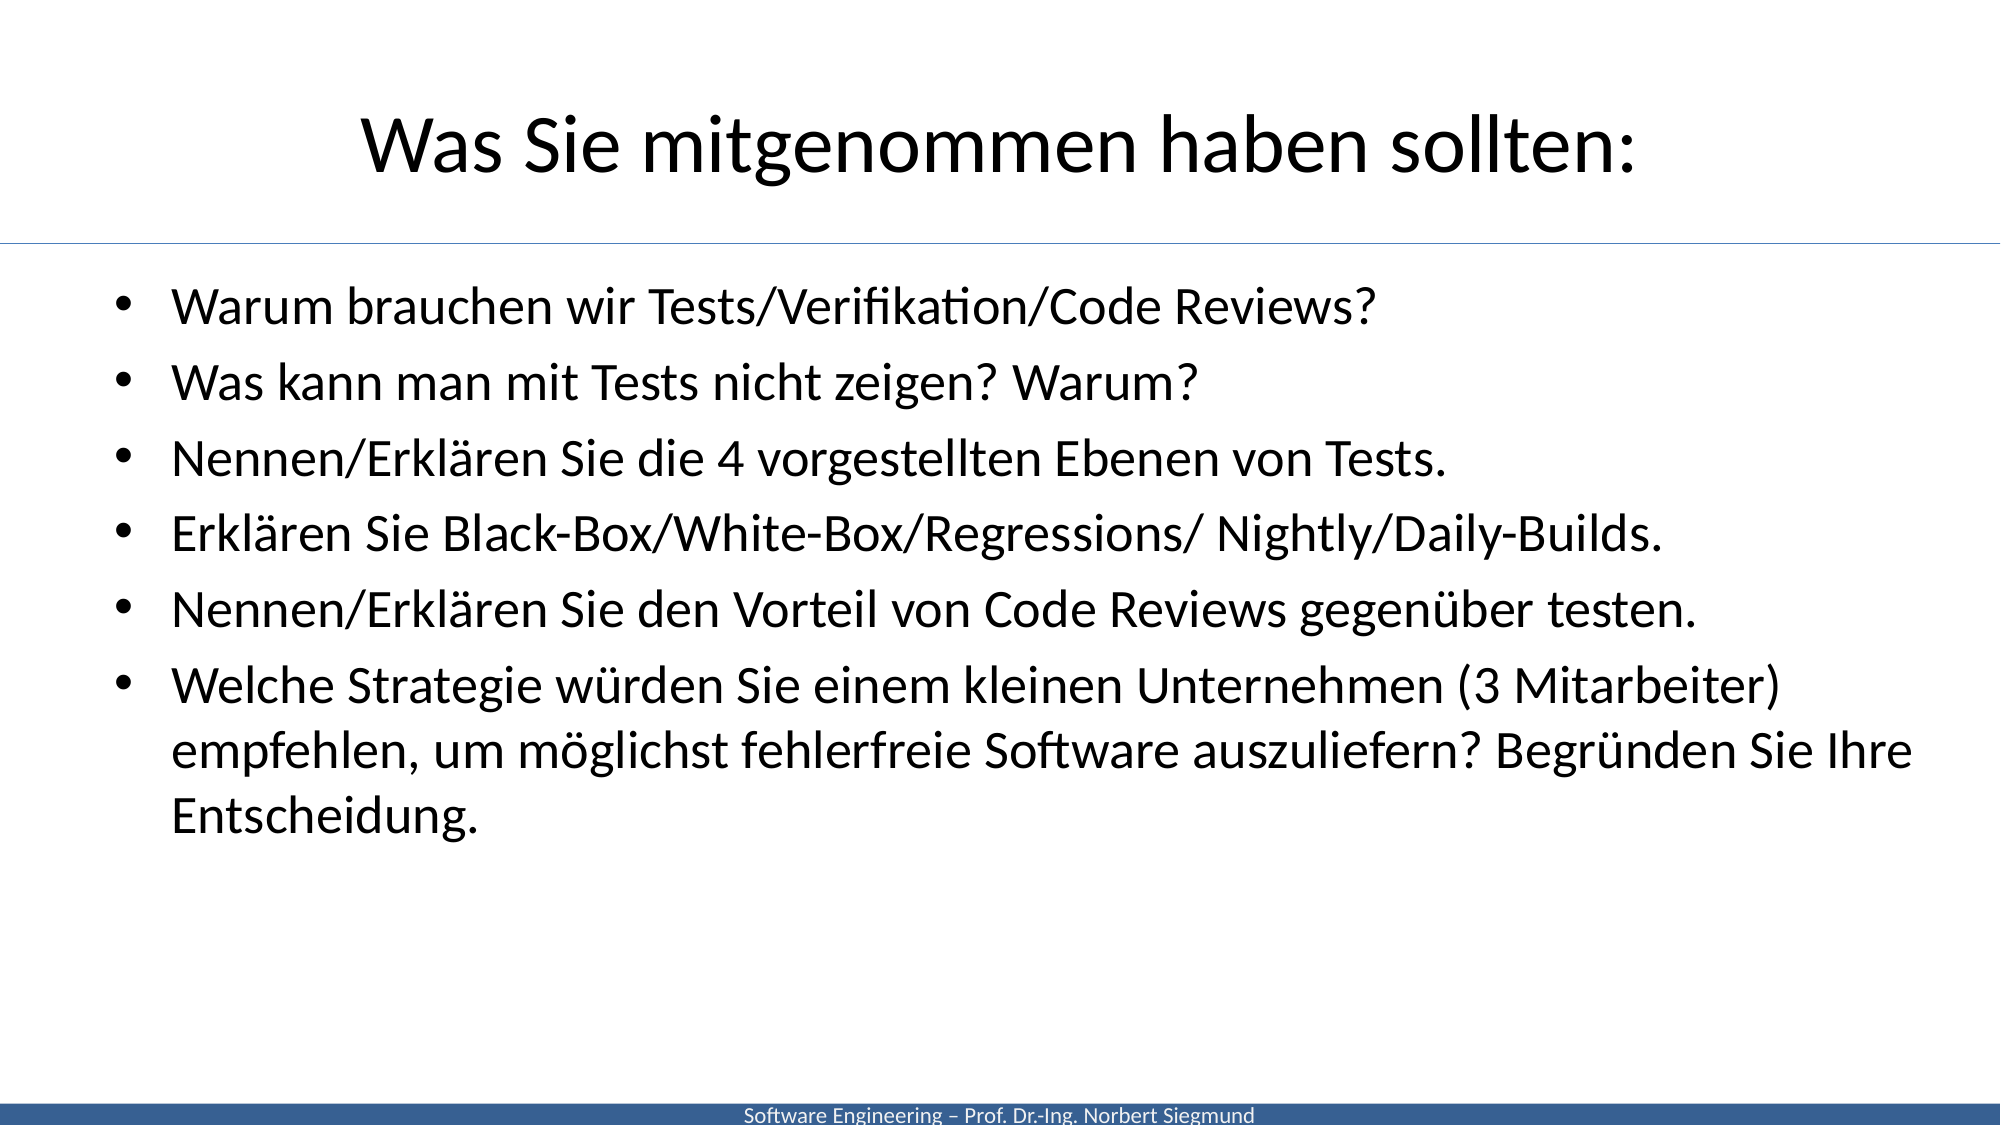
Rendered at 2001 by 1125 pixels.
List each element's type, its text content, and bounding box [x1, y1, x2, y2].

list Warum brauchen wir Tests/Verifikation/Code Reviews? Was kann man mit Tests nicht zeigen? Warum? Nennen/Erklären Sie die 4 vorgestellten Ebenen von Tests. Erklären Sie Black-Box/White-Box/Regressions/ Nightly/Daily-Builds. Nennen/Erklären Sie den Vorteil von Code Reviews gegenüber testen. Welche Strategie würden Sie einem kleinen Unternehmen (3 Mitarbeiter) empfehlen, um möglichst fehlerfreie Software auszuliefern? Begründen Sie Ihre Entscheidung. [99, 262, 1993, 1104]
title Was Sie mitgenommen haben sollten: [99, 45, 1900, 233]
